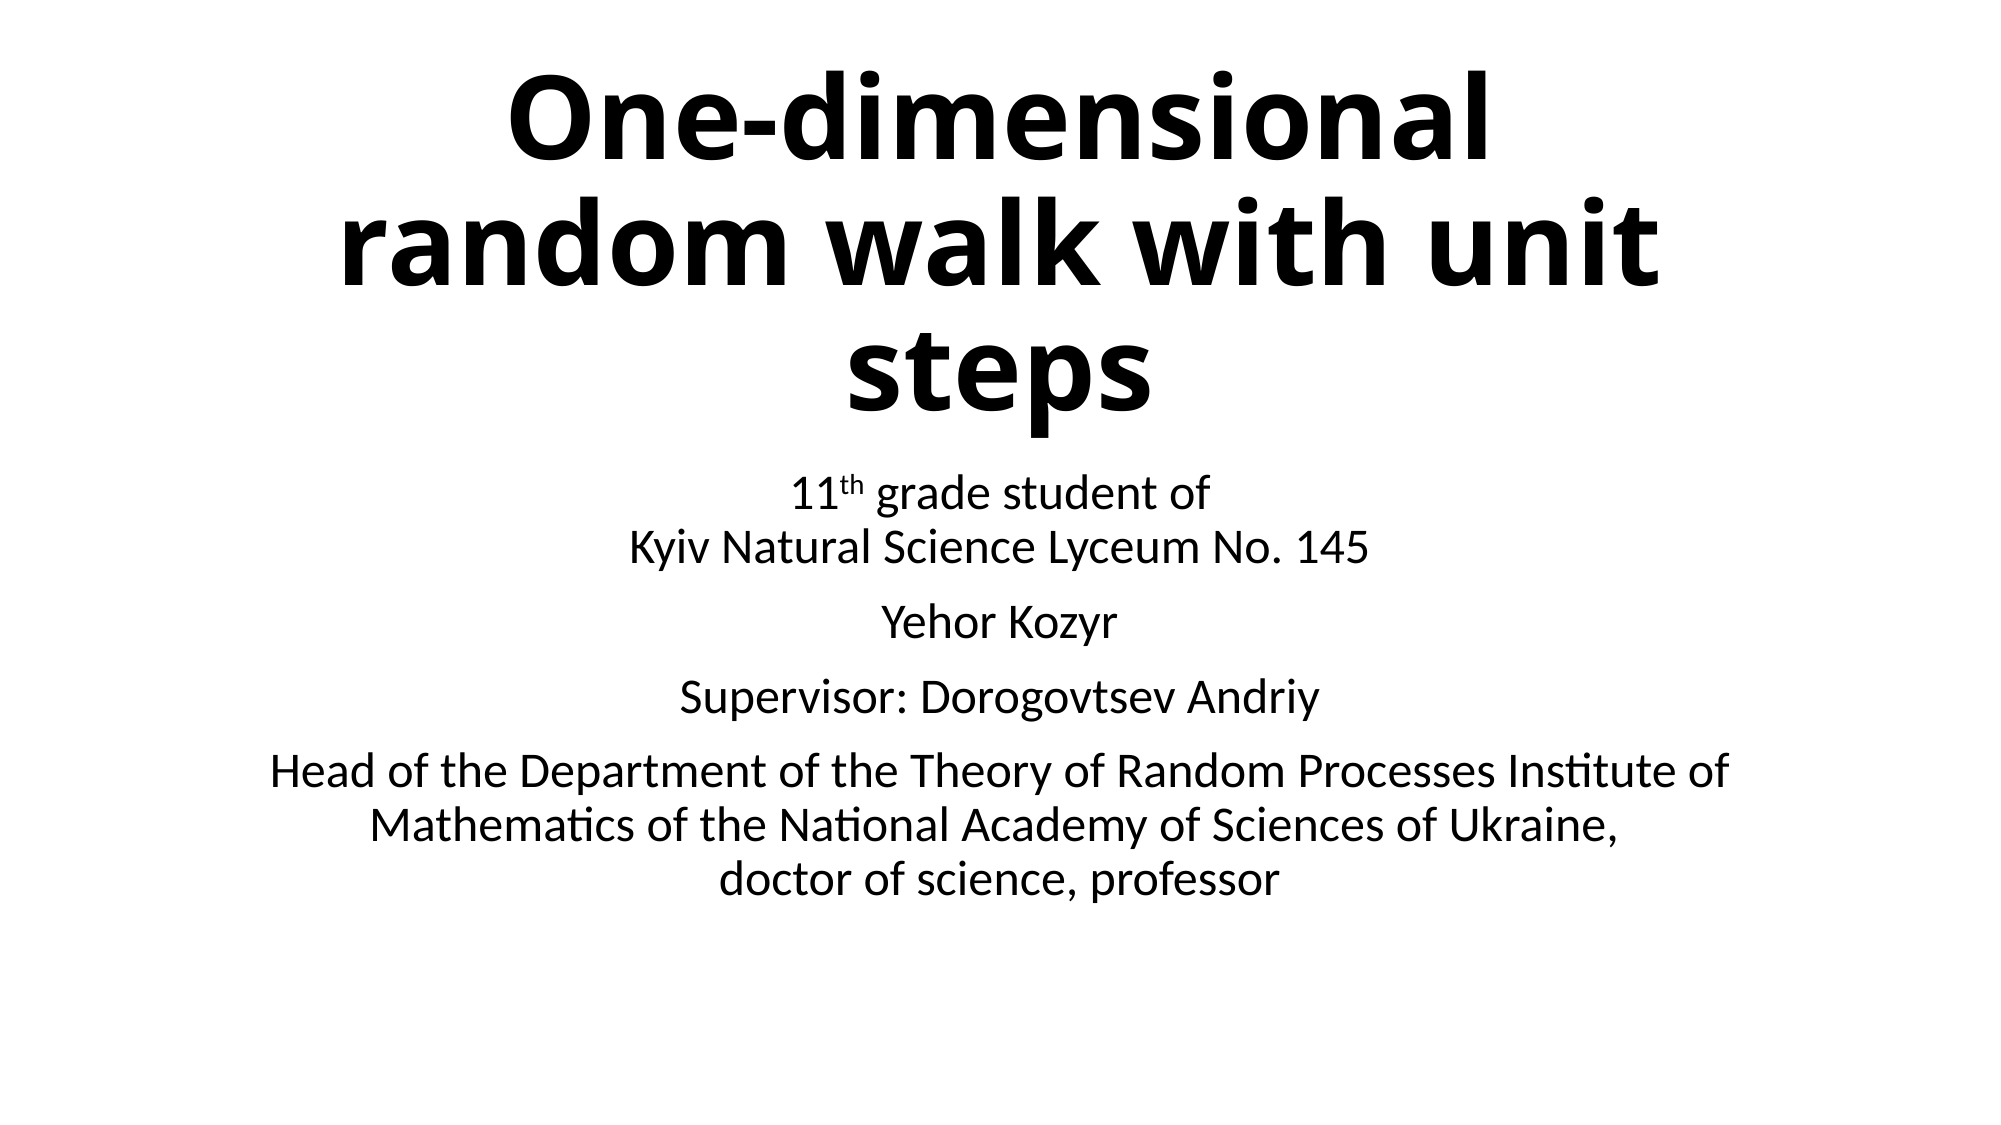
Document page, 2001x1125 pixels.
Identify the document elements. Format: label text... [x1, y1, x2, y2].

subtitle 11th grade student of Kyiv Natural Science Lyceum No. 145 Yehor Kozyr Supervisor: Dorogovtsev Andriy Head of the Department of the Theory of Random Processes Institute of Mathematics of the National Academy of Sciences of Ukraine, doctor of science, professor [249, 458, 1750, 1001]
title One-dimensional random walk with unit steps [249, 51, 1750, 444]
